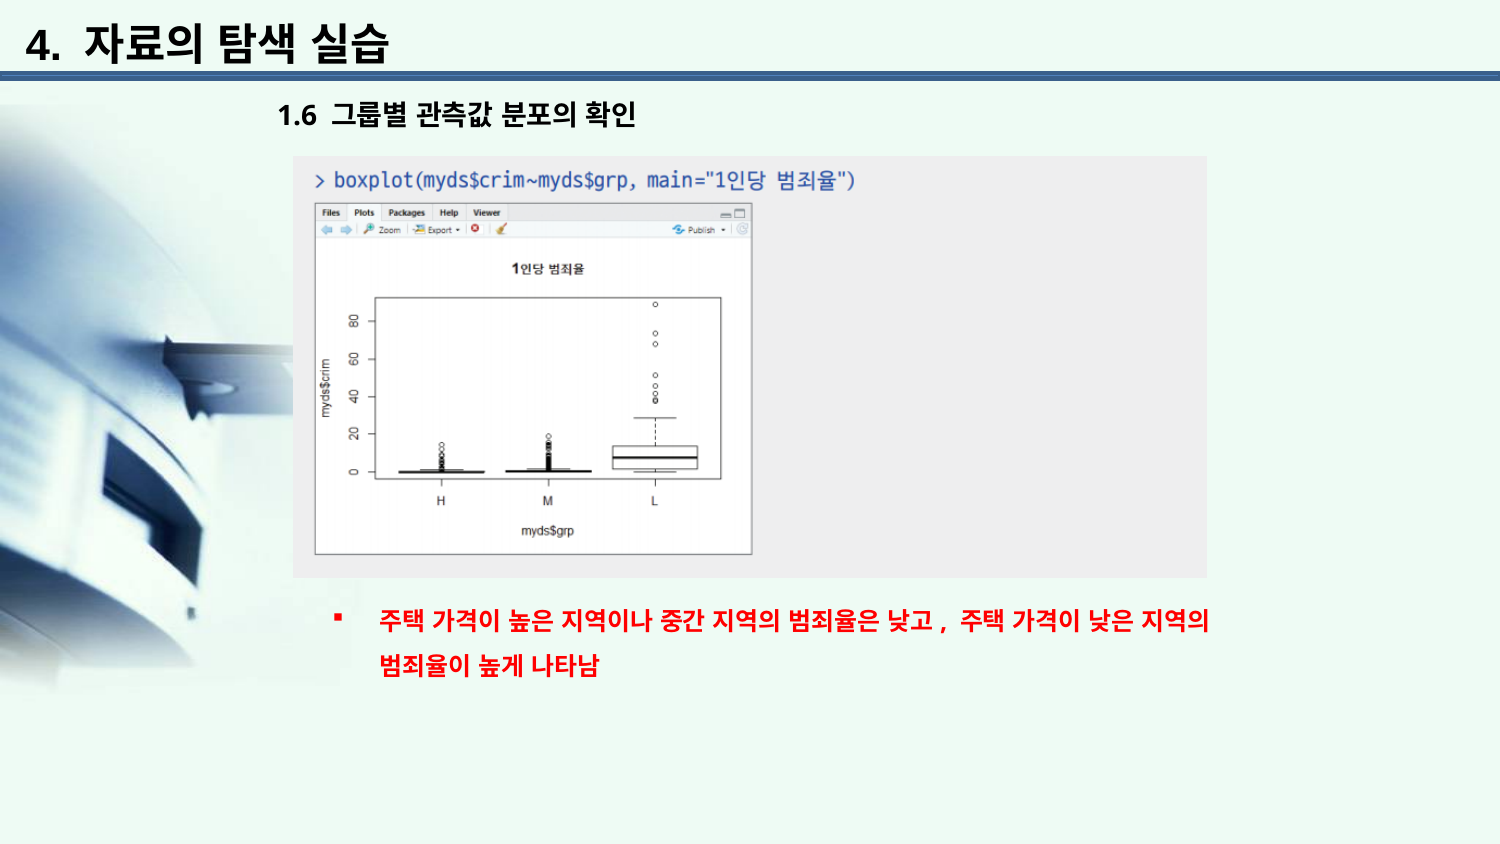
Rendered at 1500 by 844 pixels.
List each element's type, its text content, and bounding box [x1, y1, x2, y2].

picture [293, 155, 1207, 578]
text_box 주택 가격이 높은 지역이나 중간 지역의 범죄율은 낮고, 주택 가격이 낮은 지역의 범죄율이 높게 나타남 [246, 584, 1232, 738]
list 1.6 그룹별 관측값 분포의 확인 [240, 95, 1293, 788]
picture [0, 81, 1500, 844]
picture [0, 0, 1500, 71]
text_box 4. 자료의 탐색 실습 [14, 10, 1309, 95]
